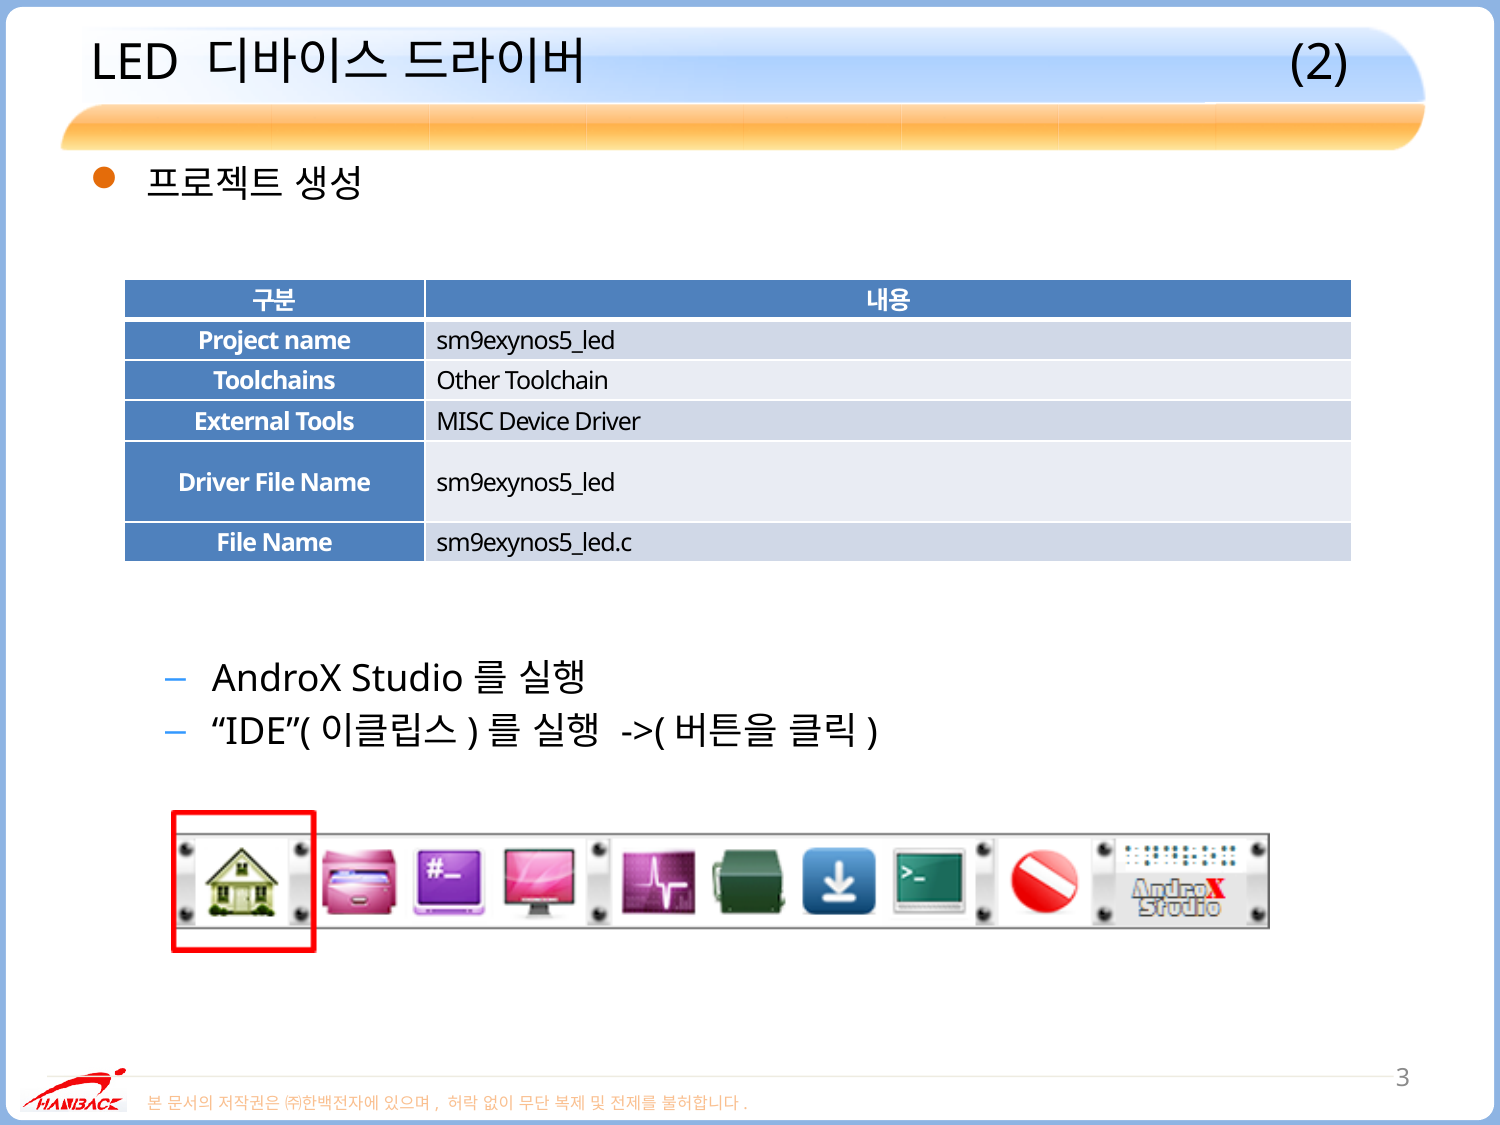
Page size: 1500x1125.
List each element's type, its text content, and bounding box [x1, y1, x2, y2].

title LED 디바이스 드라이버 (2) [75, 11, 1425, 108]
table_cell File Name [125, 523, 424, 561]
slide_number 3 [1074, 1055, 1425, 1103]
table_cell sm9exynos5_led [426, 442, 1351, 521]
picture [170, 810, 1270, 953]
list 프로젝트 생성 AndroX Studio를 실행 “IDE”(이클립스)를 실행 ->(버튼을 클릭) [75, 152, 1425, 1055]
table_cell Other Toolchain [426, 361, 1351, 399]
table_cell Toolchains [125, 361, 424, 399]
table_cell sm9exynos5_led [426, 322, 1351, 359]
picture [58, 23, 1430, 151]
table_header 내용 [426, 280, 1351, 317]
table_cell sm9exynos5_led.c [426, 523, 1351, 561]
picture [20, 1066, 127, 1112]
table_cell External Tools [125, 401, 424, 440]
table_cell Driver File Name [125, 442, 424, 521]
table_cell Project name [125, 322, 424, 359]
table_cell MISC Device Driver [426, 401, 1351, 440]
table_header 구분 [125, 280, 424, 317]
